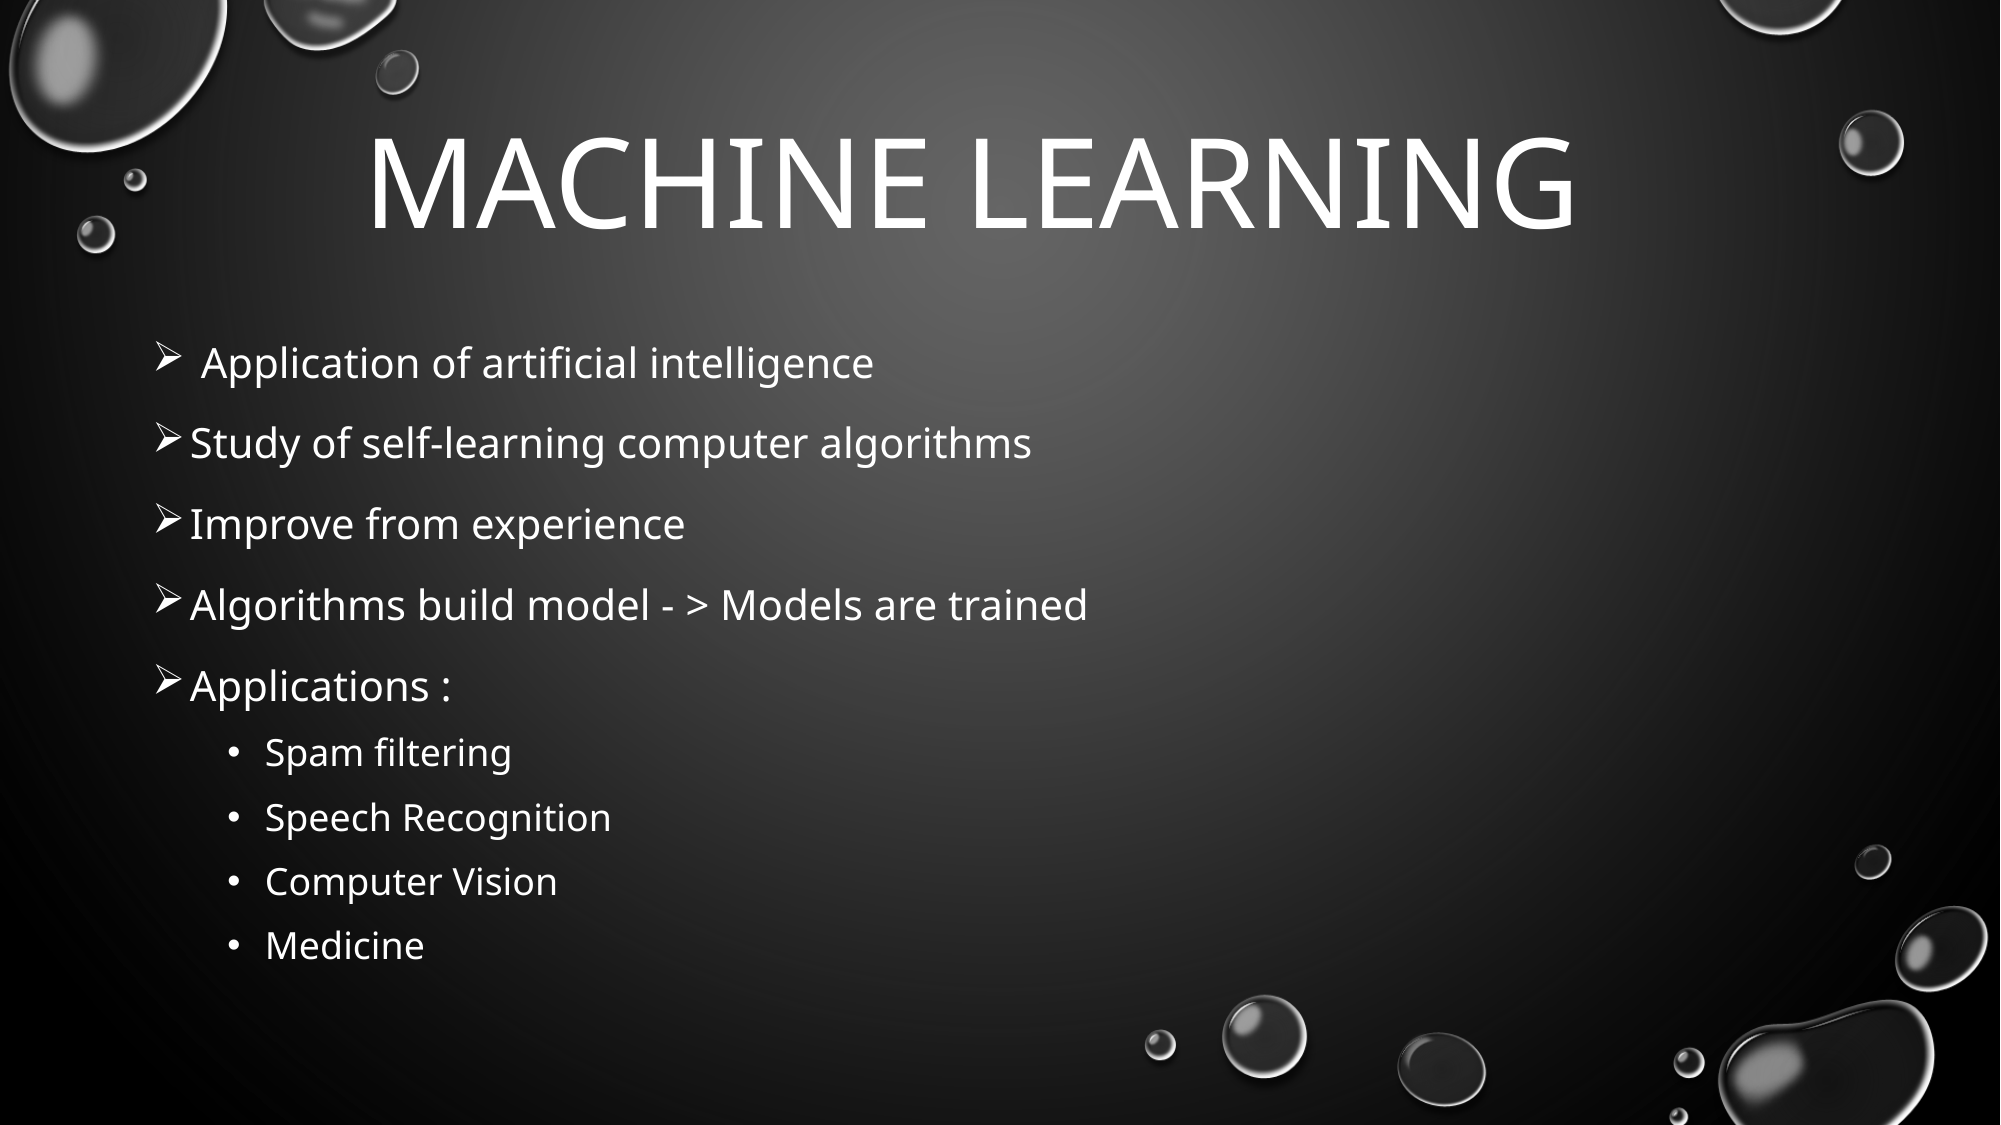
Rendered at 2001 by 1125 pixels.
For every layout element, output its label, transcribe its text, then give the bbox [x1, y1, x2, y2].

title Machine Learning [122, 57, 1823, 319]
list Application of artificial intelligence Study of self-learning computer algorithms Improve from experience Algorithms build model - > Models are trained Applications : Spam filtering Speech Recognition Computer Vision Medicine [137, 318, 1838, 999]
picture [0, 0, 2000, 1125]
